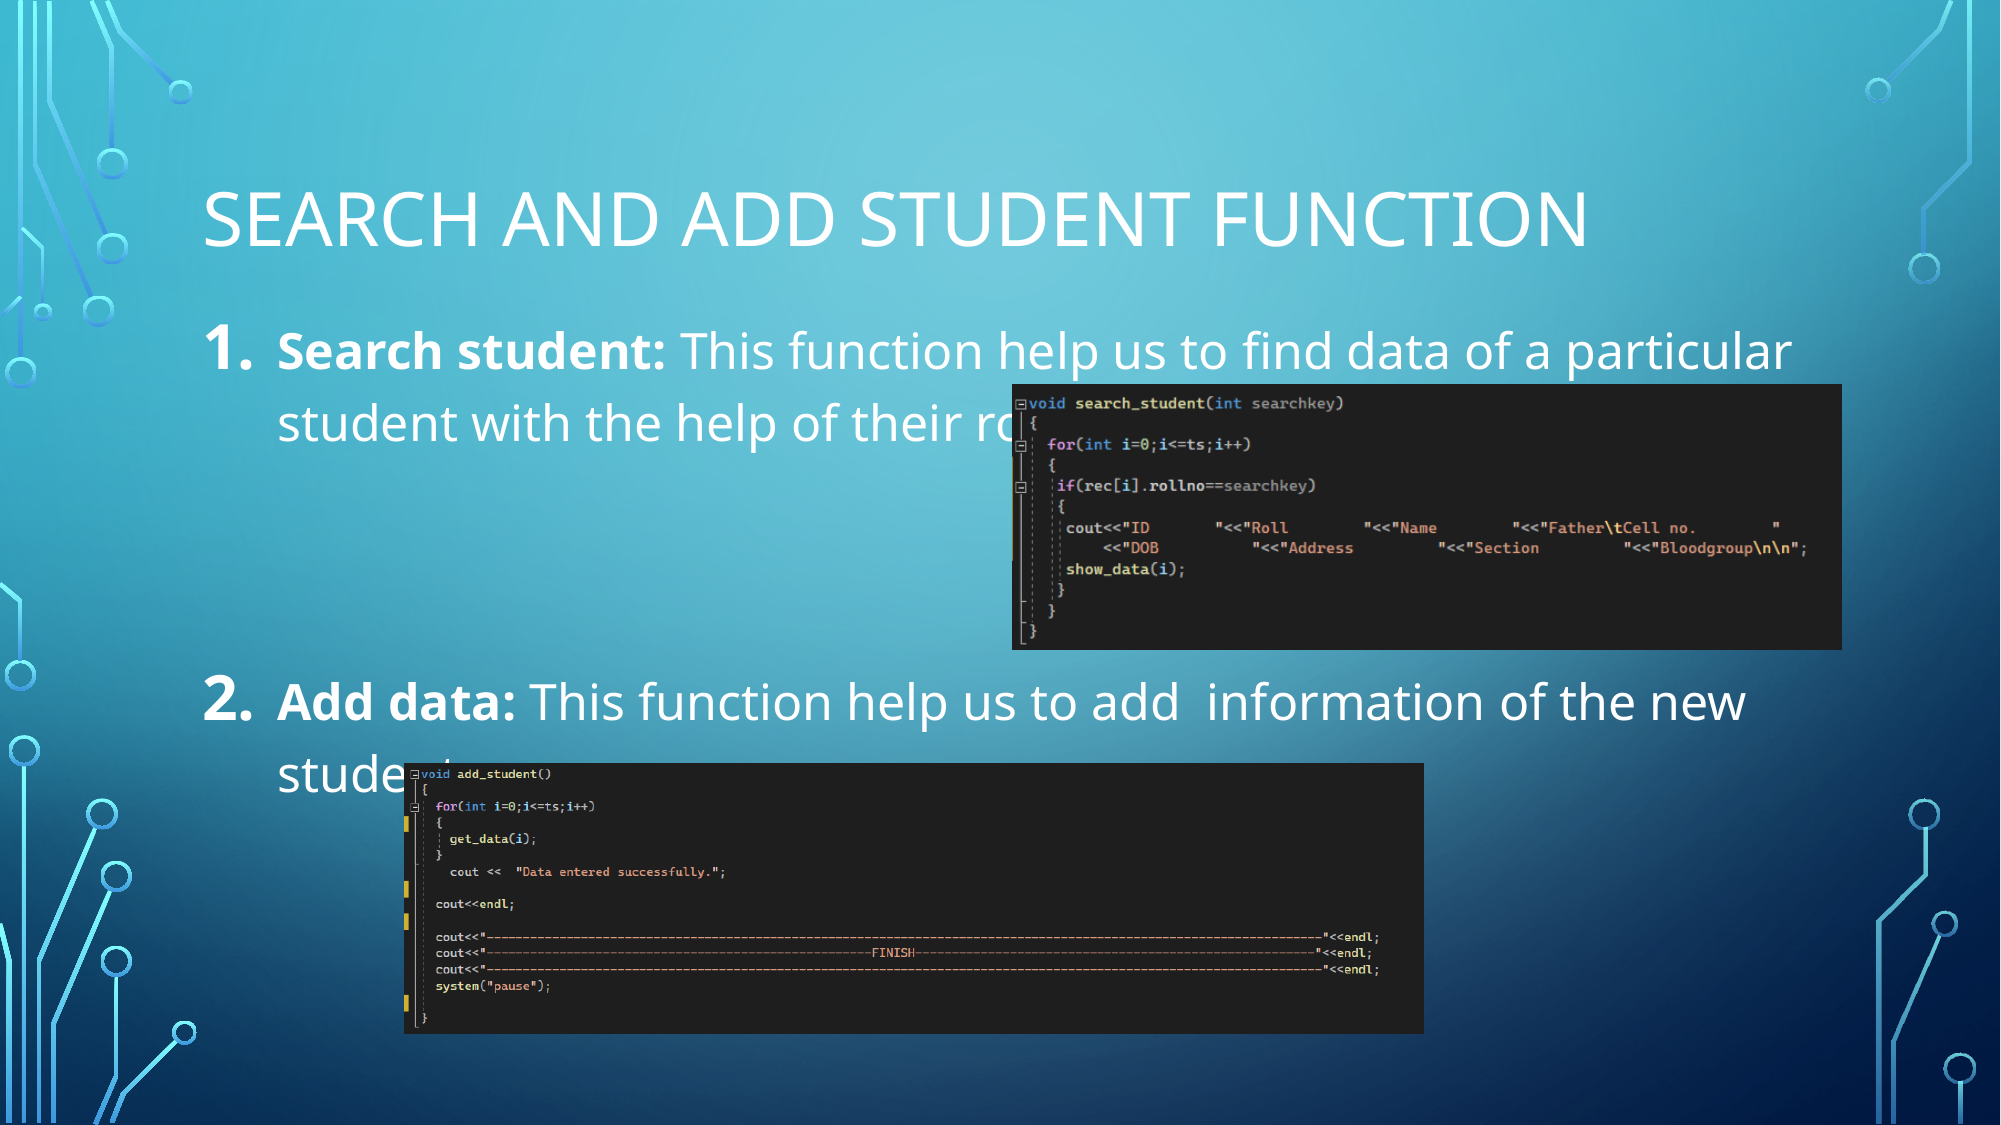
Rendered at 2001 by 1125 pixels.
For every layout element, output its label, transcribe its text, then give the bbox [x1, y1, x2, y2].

list Search student: This function help us to find data of a particular student with the help of their roll numbers. Add data: This function help us to add information of the new student. [187, 299, 1813, 993]
title Search and add student function [187, 101, 1813, 299]
picture [1012, 384, 1843, 650]
picture [404, 763, 1425, 1034]
